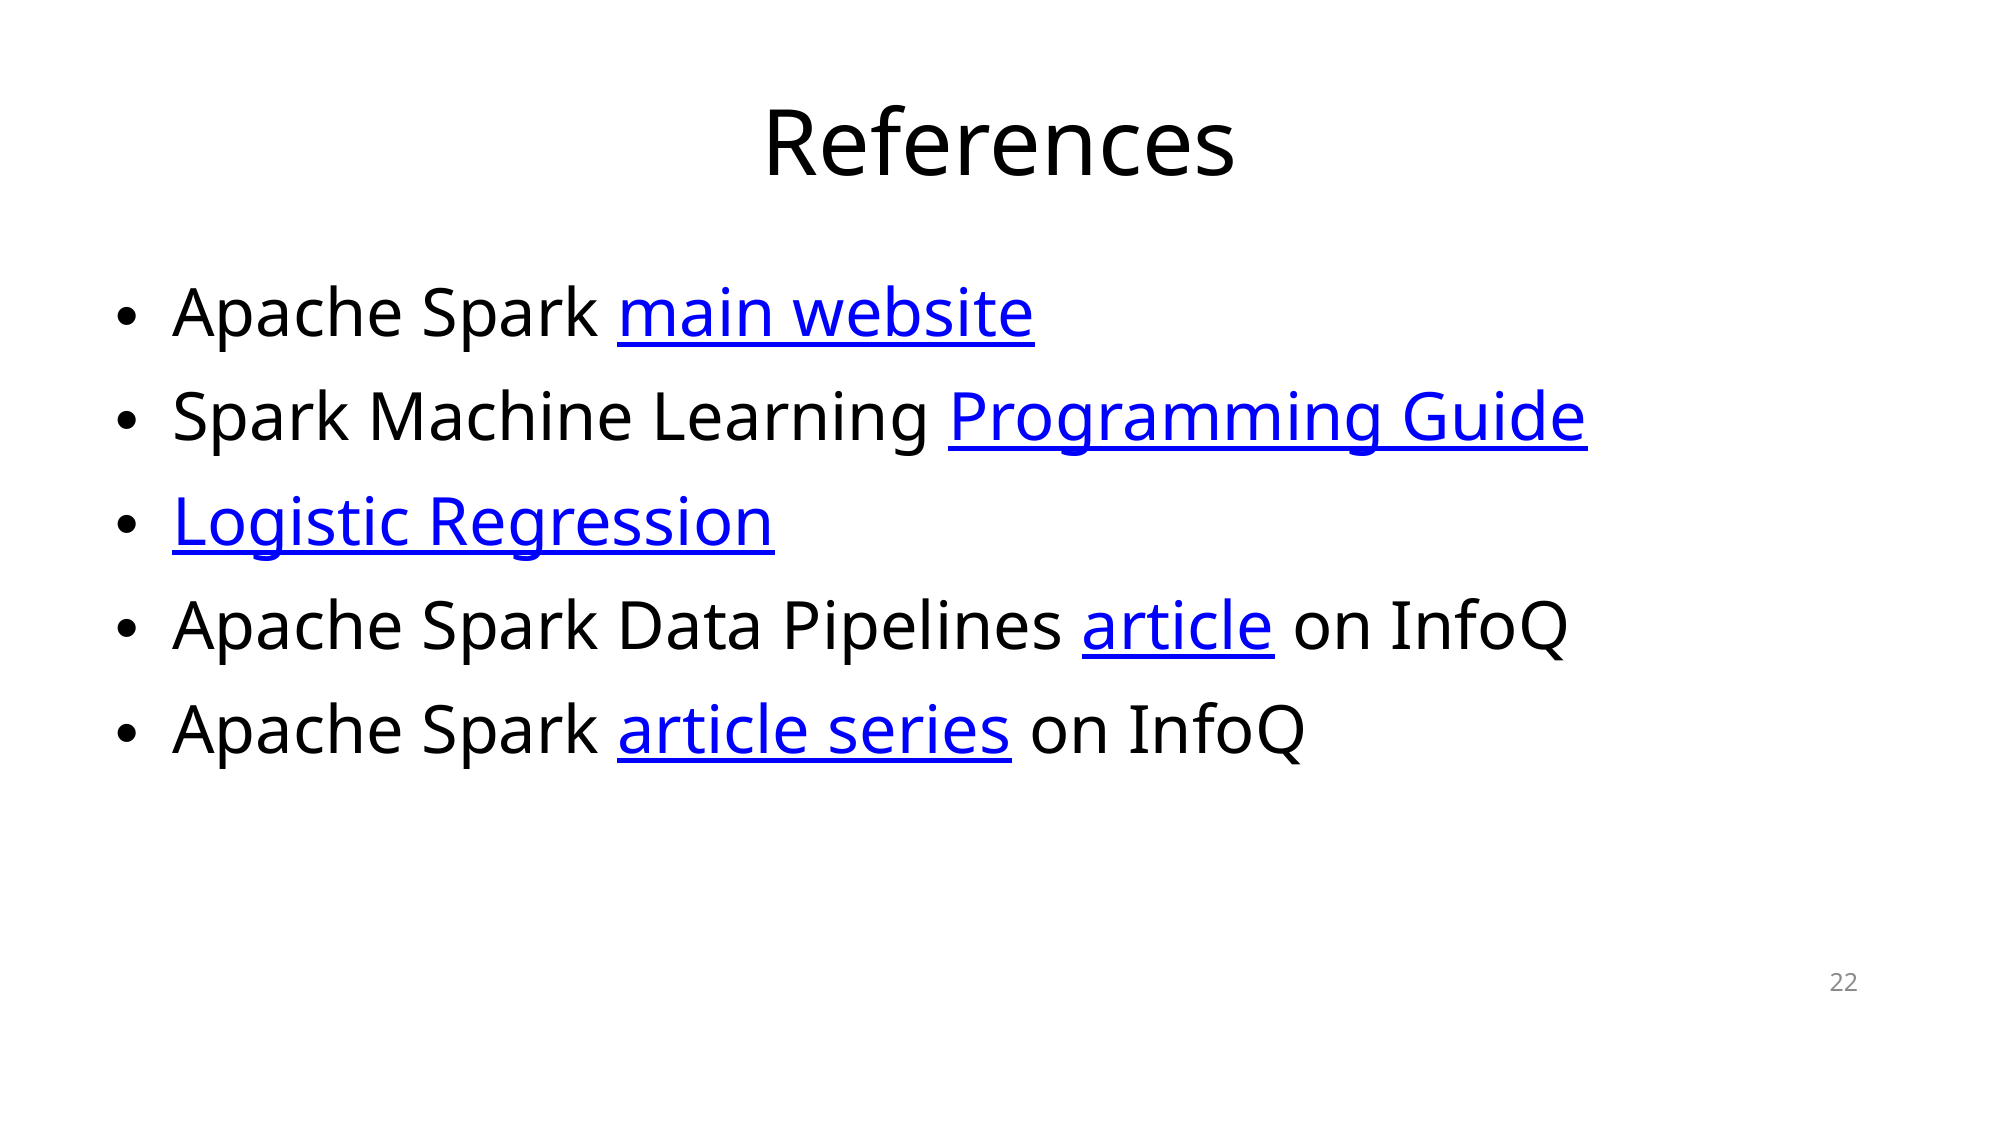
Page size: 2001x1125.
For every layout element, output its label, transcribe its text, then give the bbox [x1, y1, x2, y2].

slide_number 22 [1777, 940, 1911, 1027]
title References [99, 44, 1901, 233]
list Apache Spark main website Spark Machine Learning Programming Guide Logistic Regression Apache Spark Data Pipelines article on InfoQ Apache Spark article series on InfoQ [100, 262, 1733, 1001]
